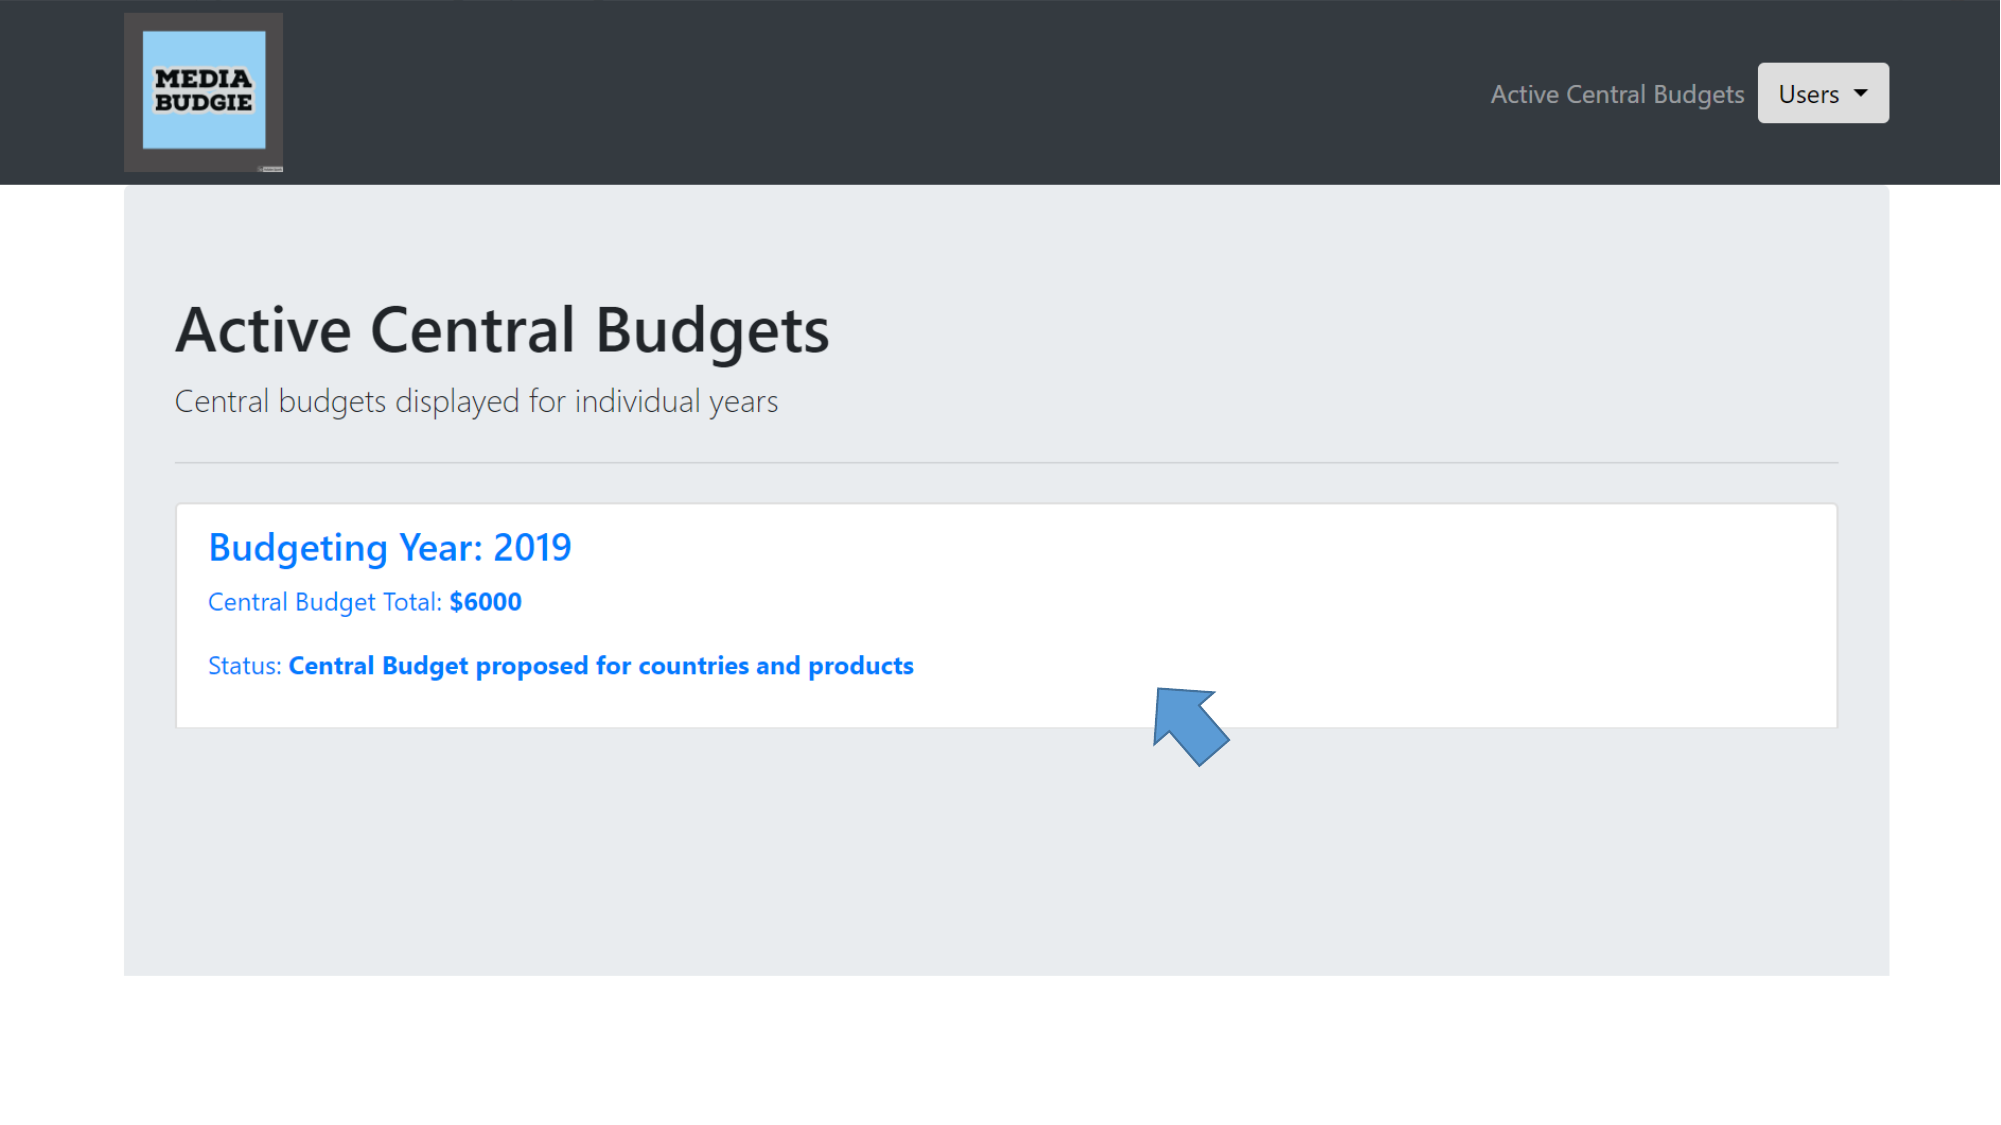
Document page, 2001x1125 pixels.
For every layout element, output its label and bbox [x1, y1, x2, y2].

list [0, 0, 2000, 978]
